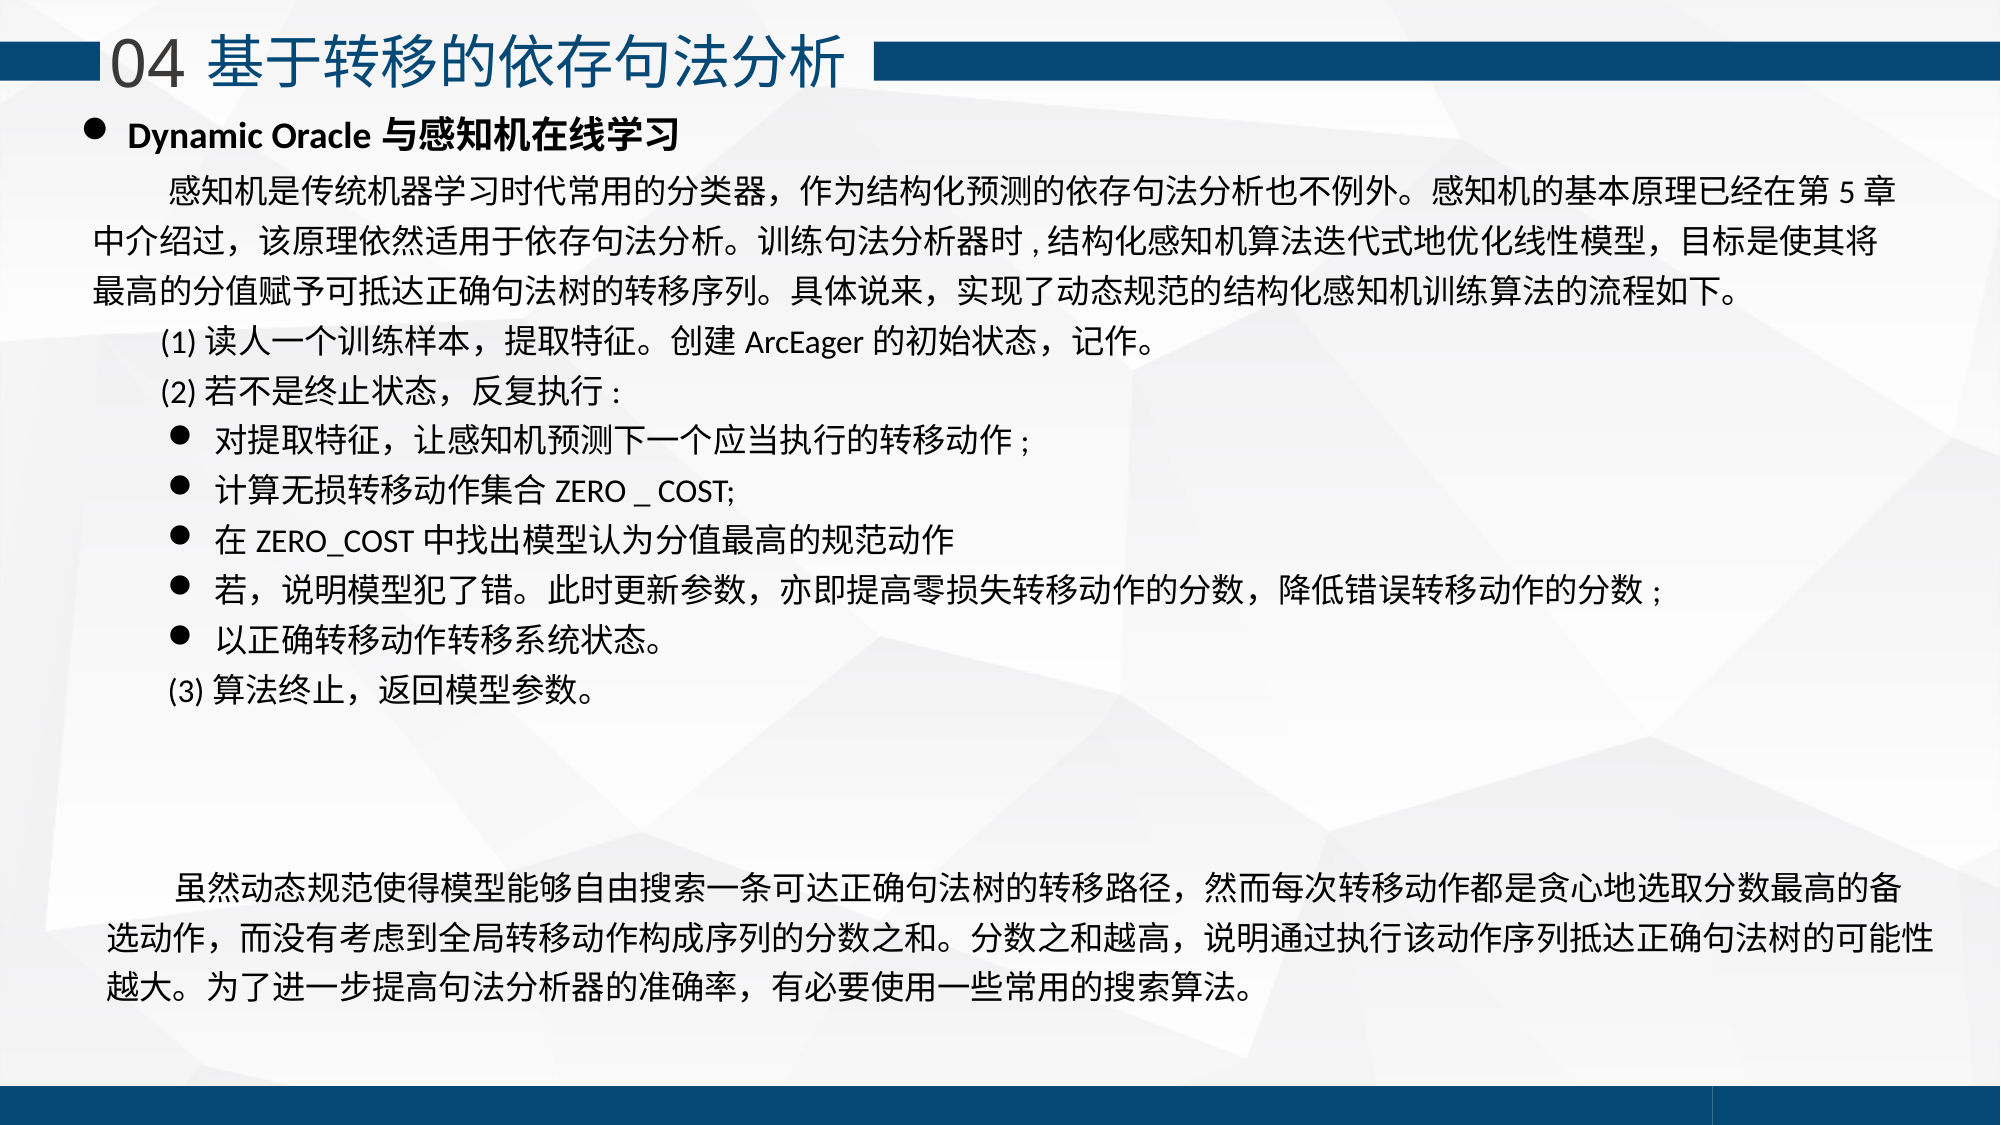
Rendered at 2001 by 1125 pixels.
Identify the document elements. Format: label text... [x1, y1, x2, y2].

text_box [90, 13, 924, 110]
text_box 虽然动态规范使得模型能够自由搜索一条可达正确句法树的转移路径，然而每次转移动作都是贪心地选取分数最高的备选动作，而没有考虑到全局转移动作构成序列的分数之和。分数之和越高，说明通过执行该动作序列抵达正确句法树的可能性越大。为了进一步提高句法分析器的准确率，有必要使用一些常用的搜索算法。 [91, 849, 1952, 1014]
text_box [1713, 1085, 2000, 1125]
text_box Dynamic Oracle与感知机在线学习 [66, 103, 775, 164]
text_box [0, 1085, 1713, 1125]
text_box [0, 41, 90, 82]
text_box [924, 41, 2000, 82]
picture [0, 0, 2001, 1125]
